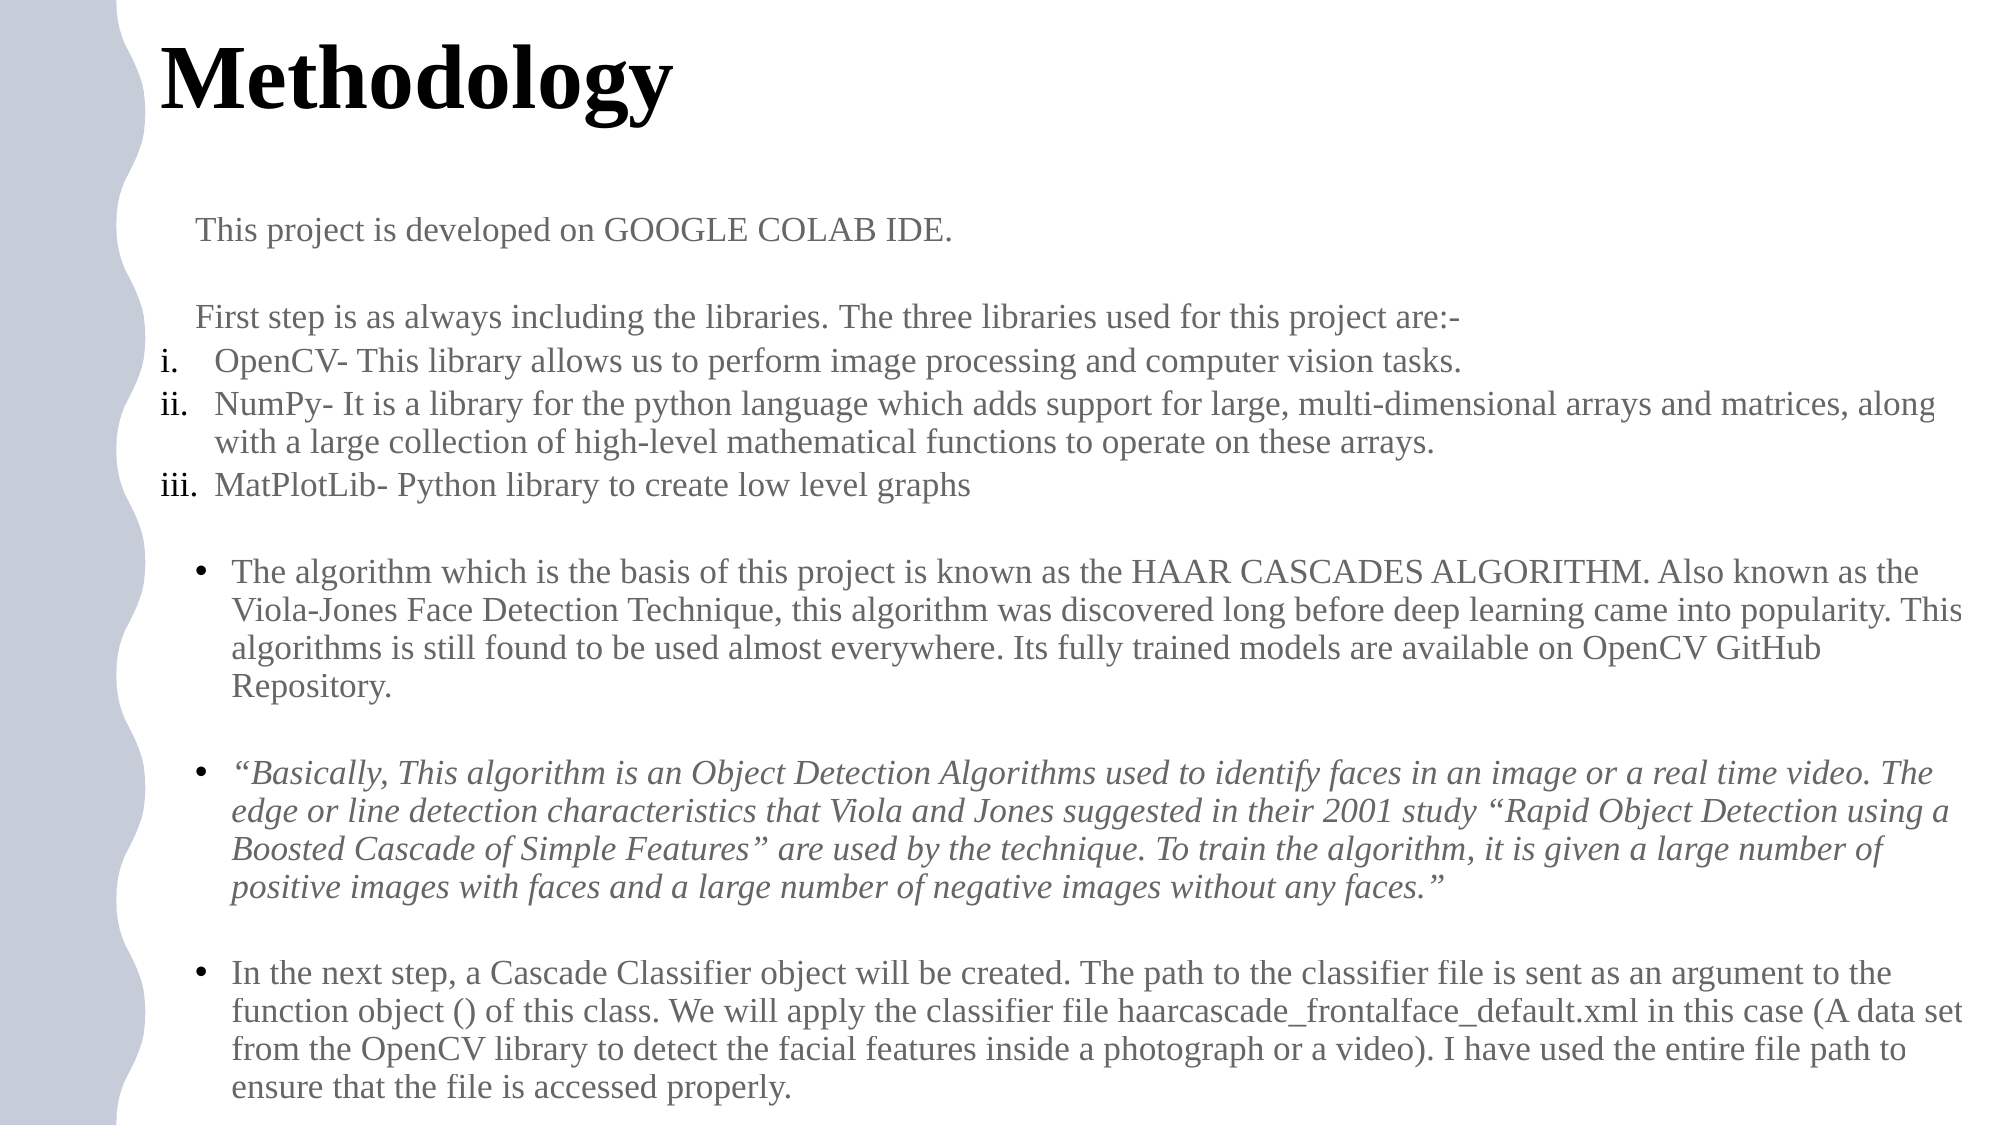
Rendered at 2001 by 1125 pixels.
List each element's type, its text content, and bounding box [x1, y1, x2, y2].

title Methodology [146, 21, 1795, 154]
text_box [0, 0, 146, 1125]
list This project is developed on GOOGLE COLAB IDE. First step is as always including the libraries. The three libraries used for this project are:- OpenCV- This library allows us to perform image processing and computer vision tasks. NumPy- It is a library for the python language which adds support for large, multi-dimensional arrays and matrices, along with a large collection of high-level mathematical functions to operate on these arrays. MatPlotLib- Python library to create low level graphs The algorithm which is the basis of this project is known as the HAAR CASCADES ALGORITHM. Also known as the Viola-Jones Face Detection Technique, this algorithm was discovered long before deep learning came into popularity. This algorithms is still found to be used almost everywhere. Its fully trained models are available on OpenCV GitHub Repository. “Basically, This algorithm is an Object Detection Algorithms used to identify faces in an image or a real time video. The edge or line detection characteristics that Viola and Jones suggested in their 2001 study “Rapid Object Detection using a Boosted Cascade of Simple Features” are used by the technique. To train the algorithm, it is given a large number of positive images with faces and a large number of negative images without any faces.” In the next step, a Cascade Classifier object will be created. The path to the classifier file is sent as an argument to the function object () of this class. We will apply the classifier file haarcascade_frontalface_default.xml in this case (A data set from the OpenCV library to detect the facial features inside a photograph or a video). I have used the entire file path to ensure that the file is accessed properly. [146, 156, 2000, 1123]
text_box [146, 0, 2000, 156]
